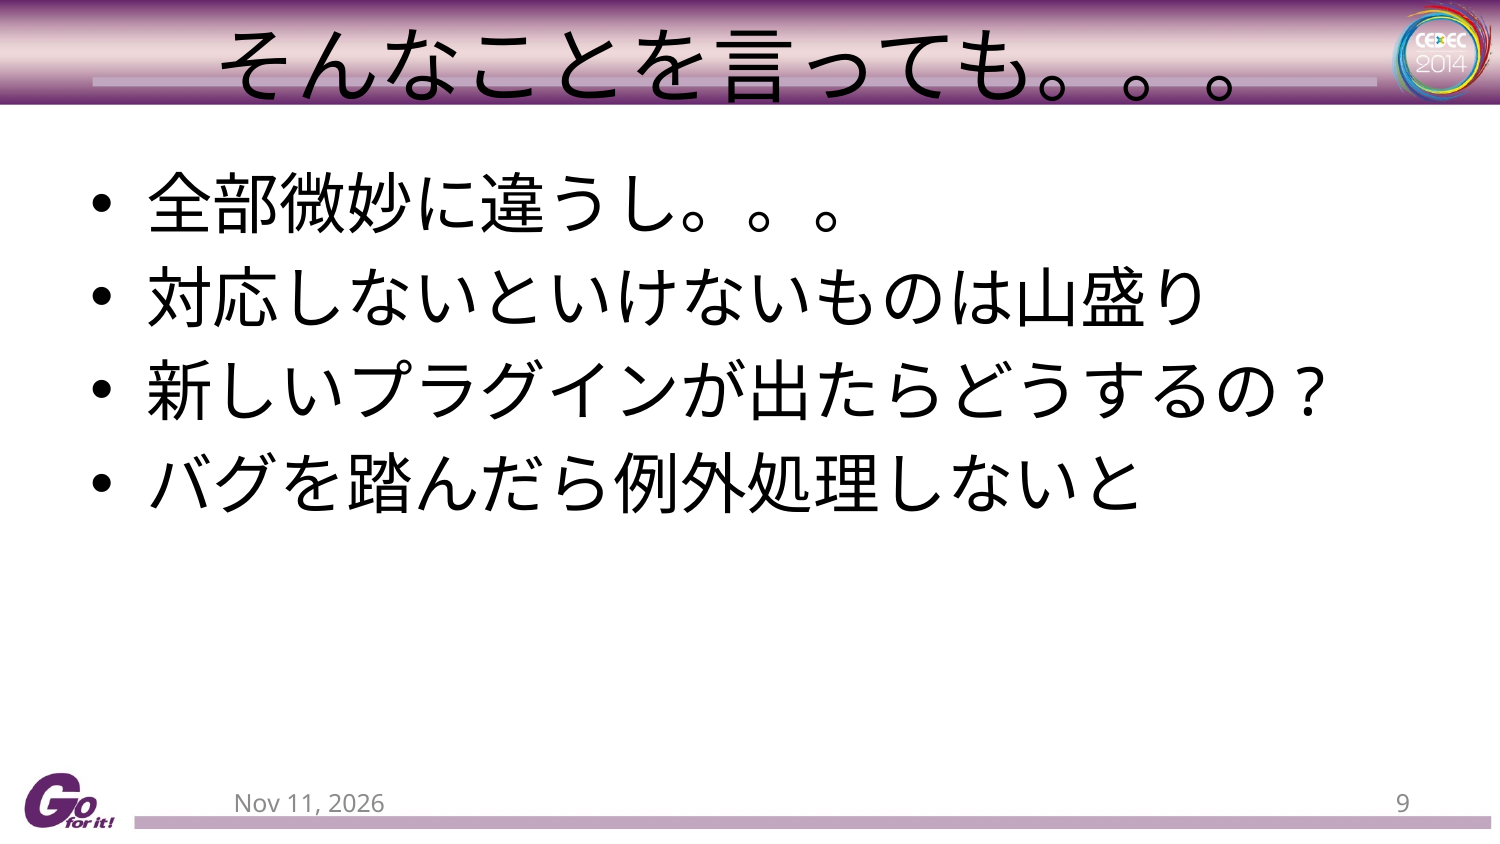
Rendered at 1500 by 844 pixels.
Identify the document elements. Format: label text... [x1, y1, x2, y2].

list 全部微妙に違うし。。。 対応しないといけないものは山盛り 新しいプラグインが出たらどうするの? バグを踏んだら例外処理しないと [74, 154, 1426, 745]
slide_number 9 [1074, 782, 1425, 827]
title そんなことを言っても。。。 [75, 5, 1425, 105]
picture [0, 0, 1500, 844]
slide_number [218, 782, 555, 827]
